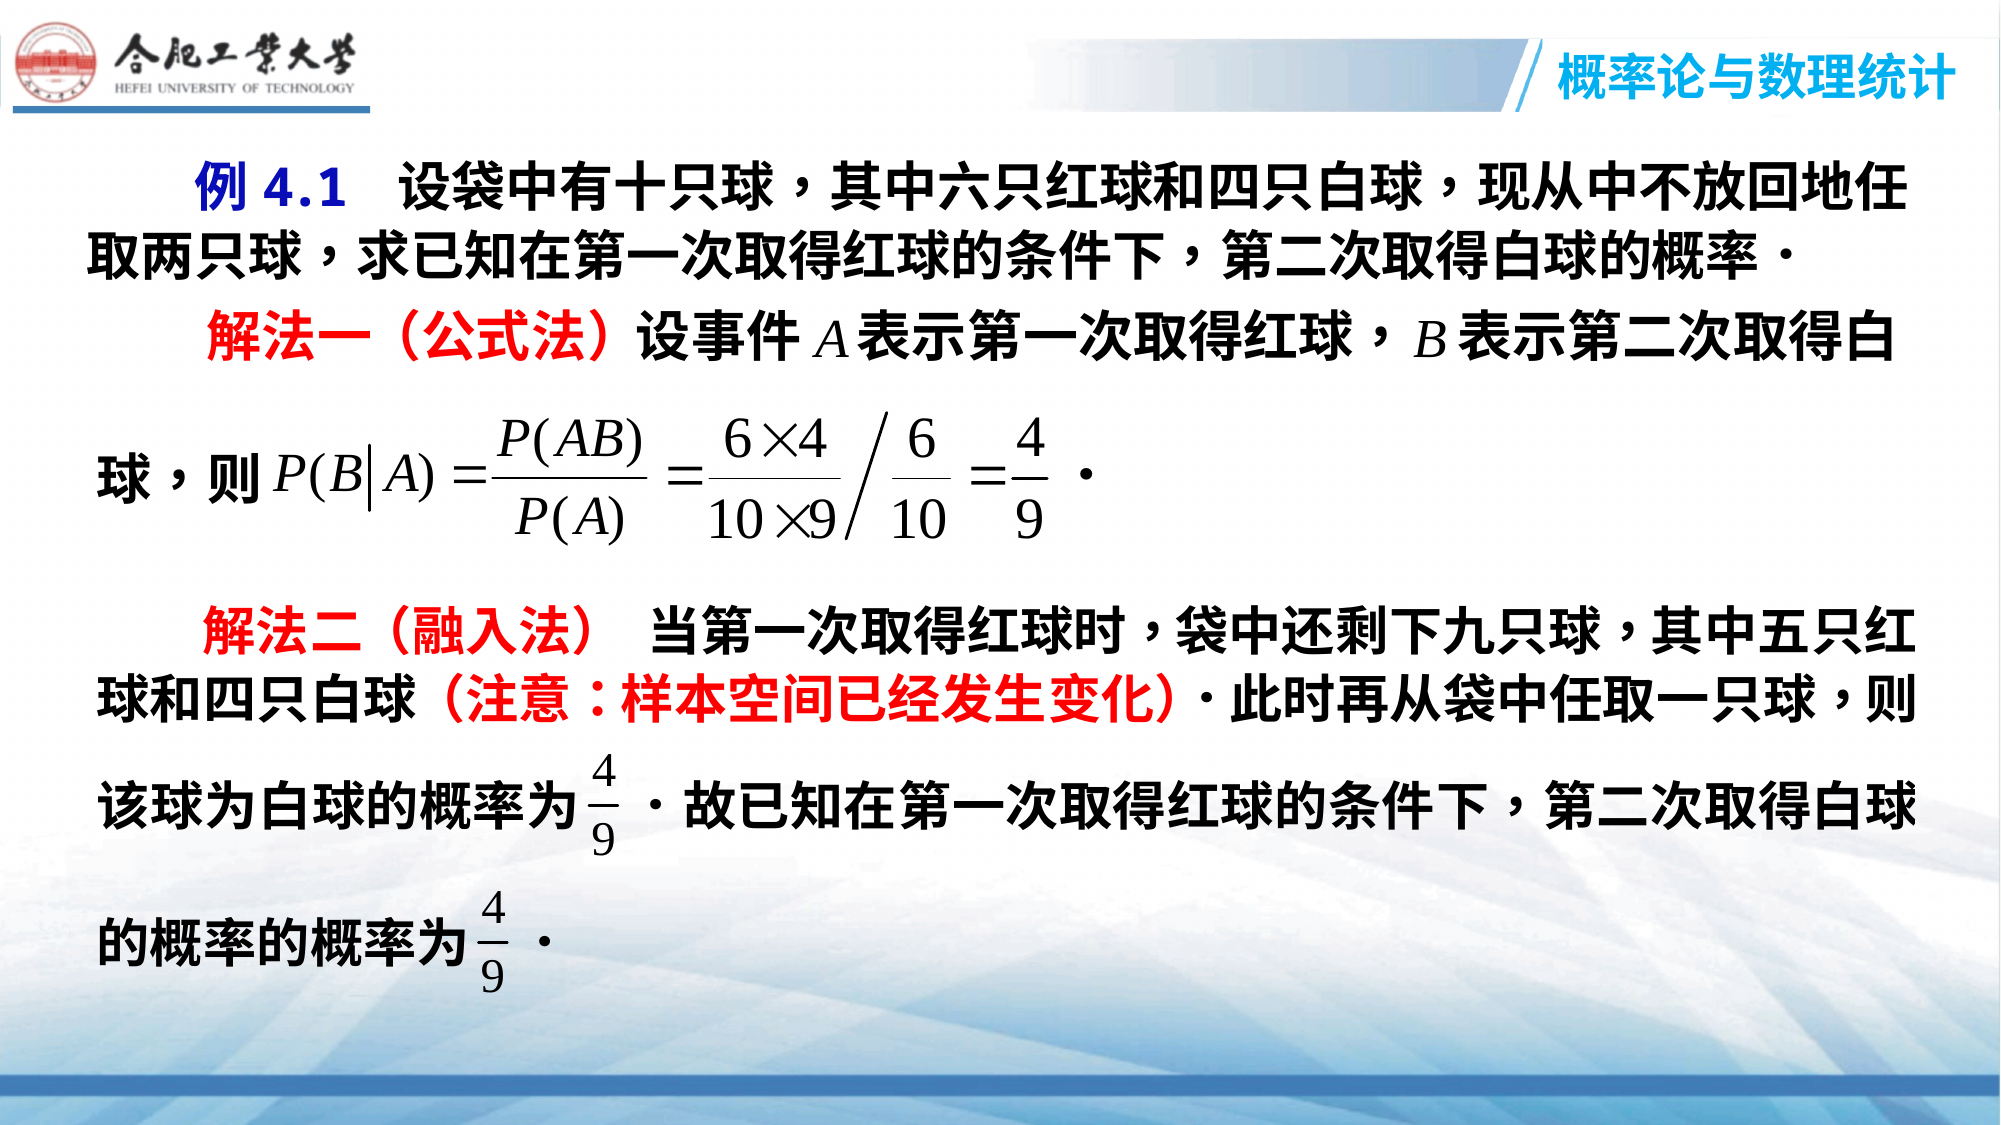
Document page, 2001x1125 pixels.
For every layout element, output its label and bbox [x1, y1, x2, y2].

text_box [86, 152, 1914, 292]
picture [0, 0, 2001, 1125]
text_box [653, 401, 1198, 570]
text_box [96, 301, 1897, 597]
text_box [96, 597, 1915, 1009]
